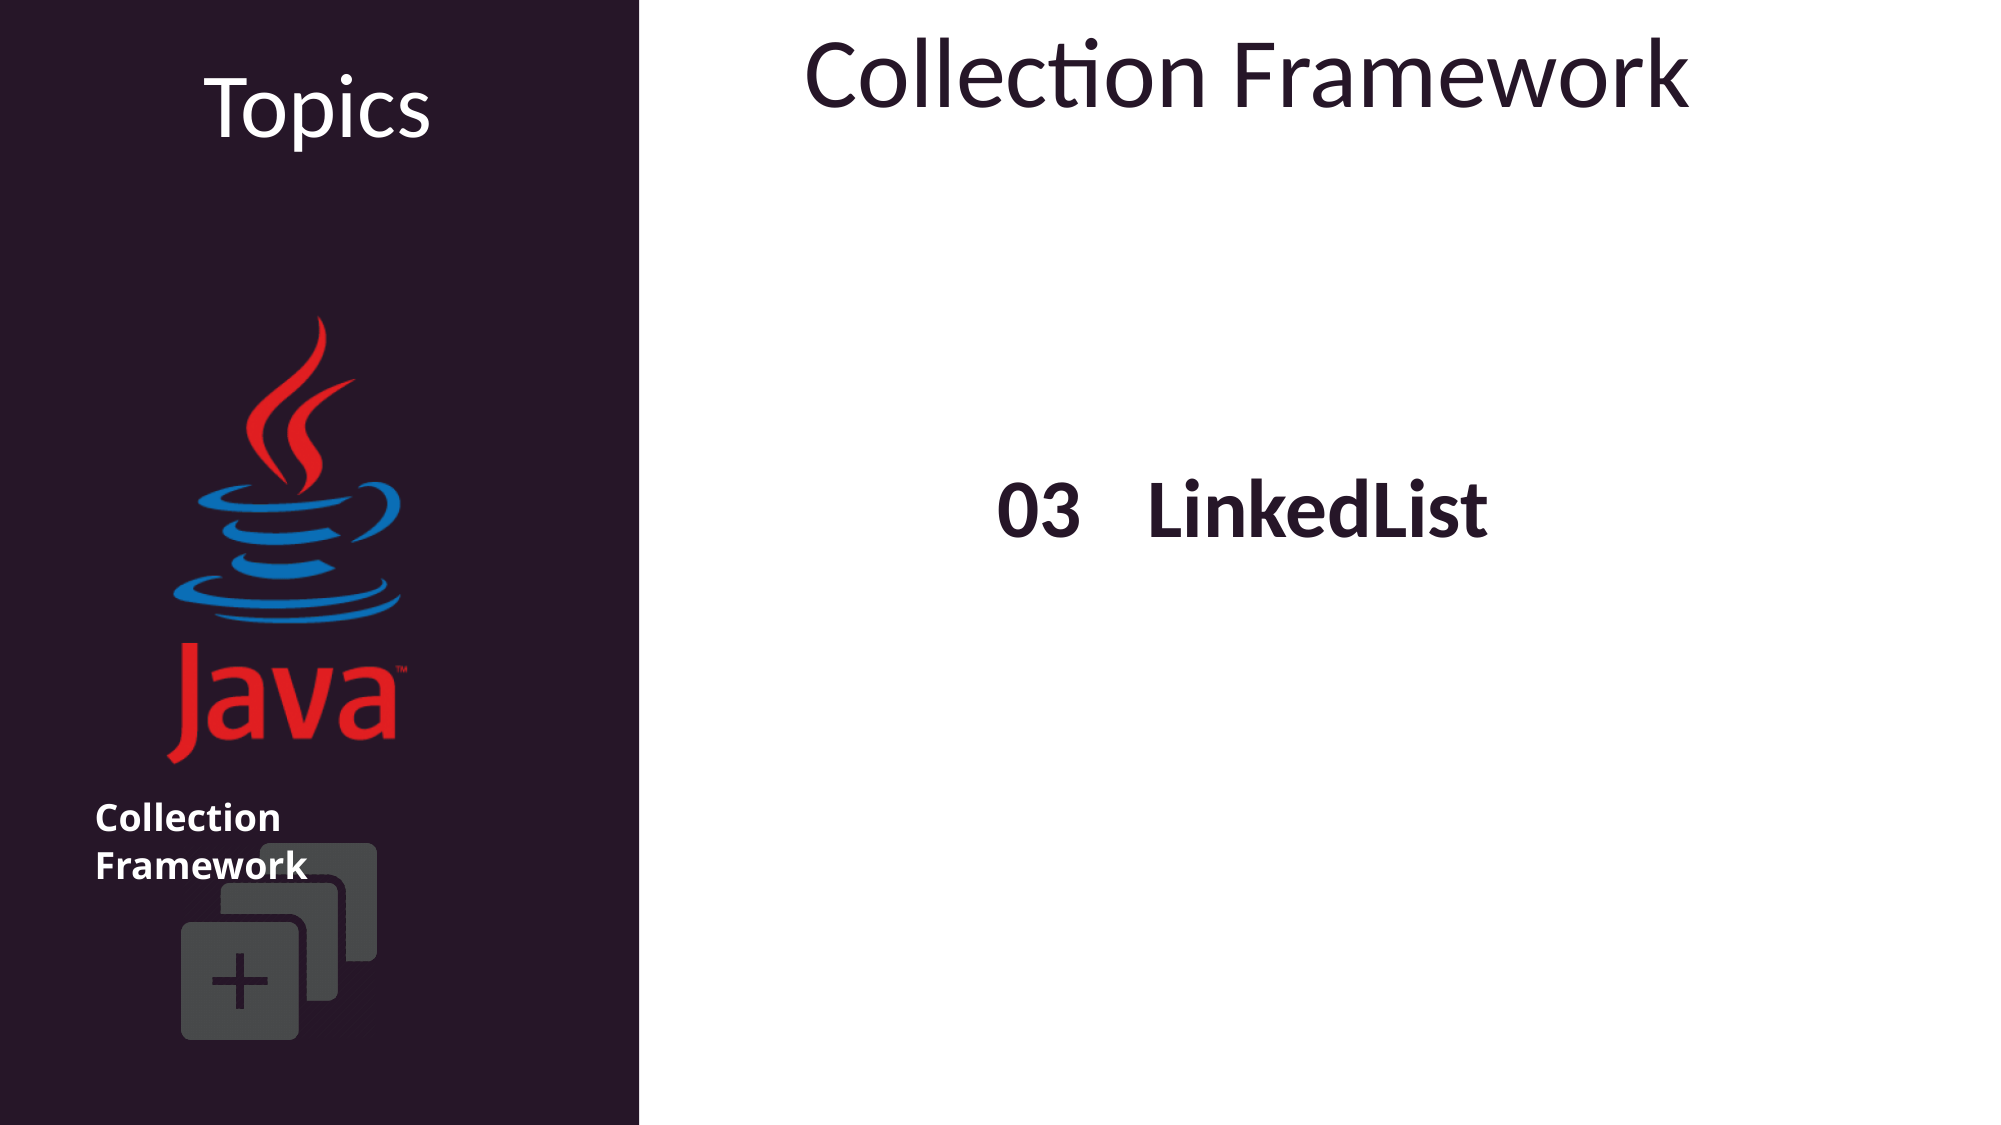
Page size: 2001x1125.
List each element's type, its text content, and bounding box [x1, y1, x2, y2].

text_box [79, 783, 502, 1040]
text_box 03 LinkedList [982, 446, 1510, 562]
text_box Topics [188, 38, 451, 164]
text_box [0, 0, 640, 1125]
text_box Collection Framework [784, 0, 1712, 135]
picture [156, 309, 426, 767]
